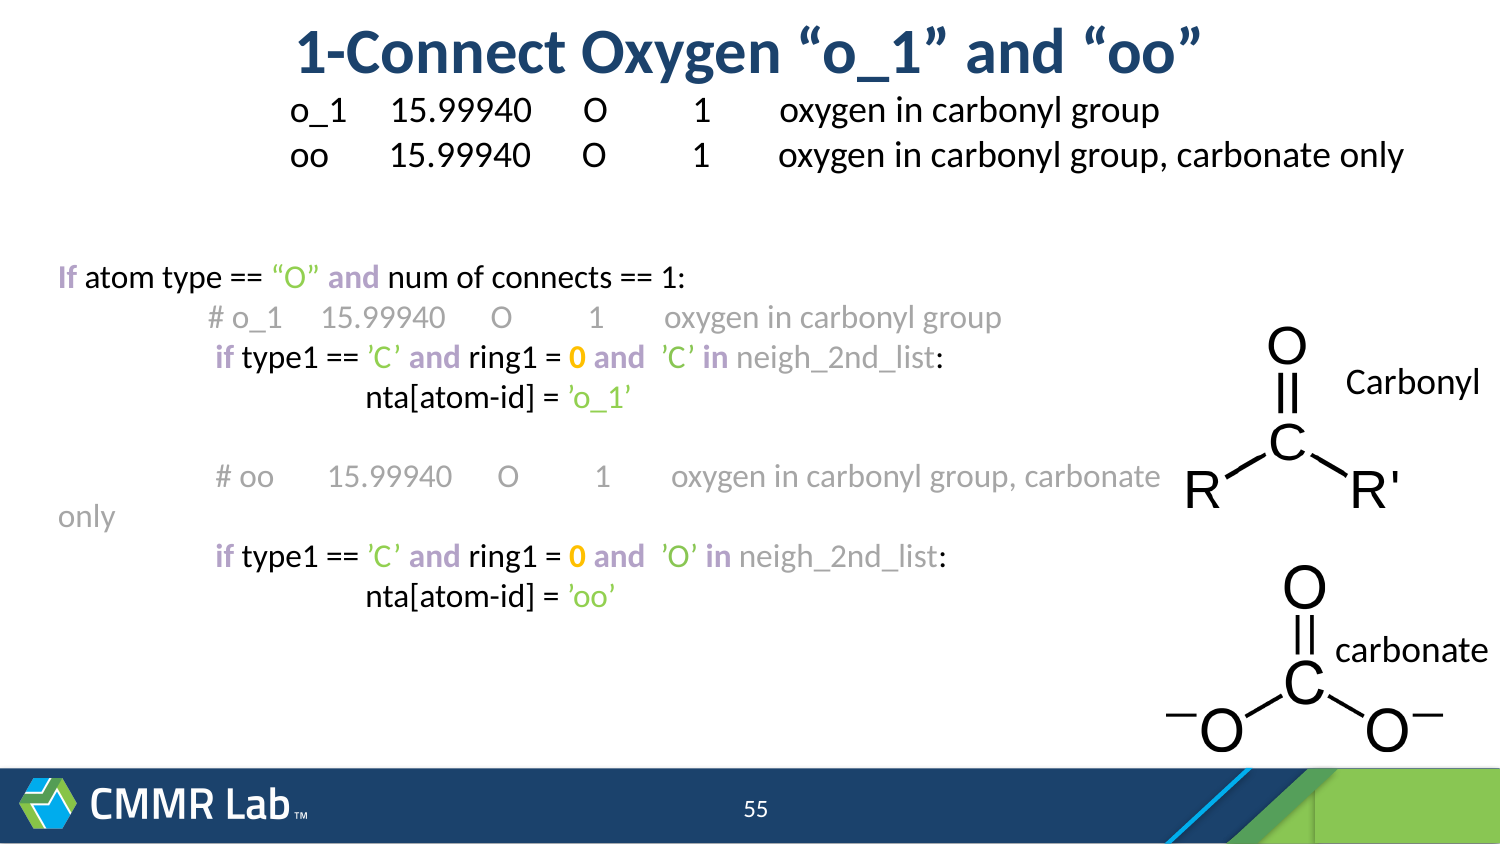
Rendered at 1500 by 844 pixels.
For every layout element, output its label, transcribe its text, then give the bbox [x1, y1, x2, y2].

slide_number 55 [581, 784, 932, 830]
text_box o_1 15.99940 O 1 oxygen in carbonyl group oo 15.99940 O 1 oxygen in carbonyl group, carbonate only [275, 77, 1489, 183]
title 1-Connect Oxygen “o_1” and “oo” [0, 0, 1500, 94]
text_box If atom type == “O” and num of connects == 1: # o_1 15.99940 O 1 oxygen in carbonyl group if type1 == ’C’ and ring1 = 0 and ’C’ in neigh_2nd_list: nta[atom-id] = ’o_1’ # oo 15.99940 O 1 oxygen in carbonyl group, carbonate only if type1 == ’C’ and ring1 = 0 and ’O’ in neigh_2nd_list: nta[atom-id] = ’oo’ [43, 247, 1208, 667]
text_box carbonate [1462, 617, 1500, 678]
text_box Carbonyl [1403, 349, 1500, 410]
picture [1152, 551, 1458, 767]
picture [1186, 323, 1398, 509]
picture [0, 761, 324, 843]
